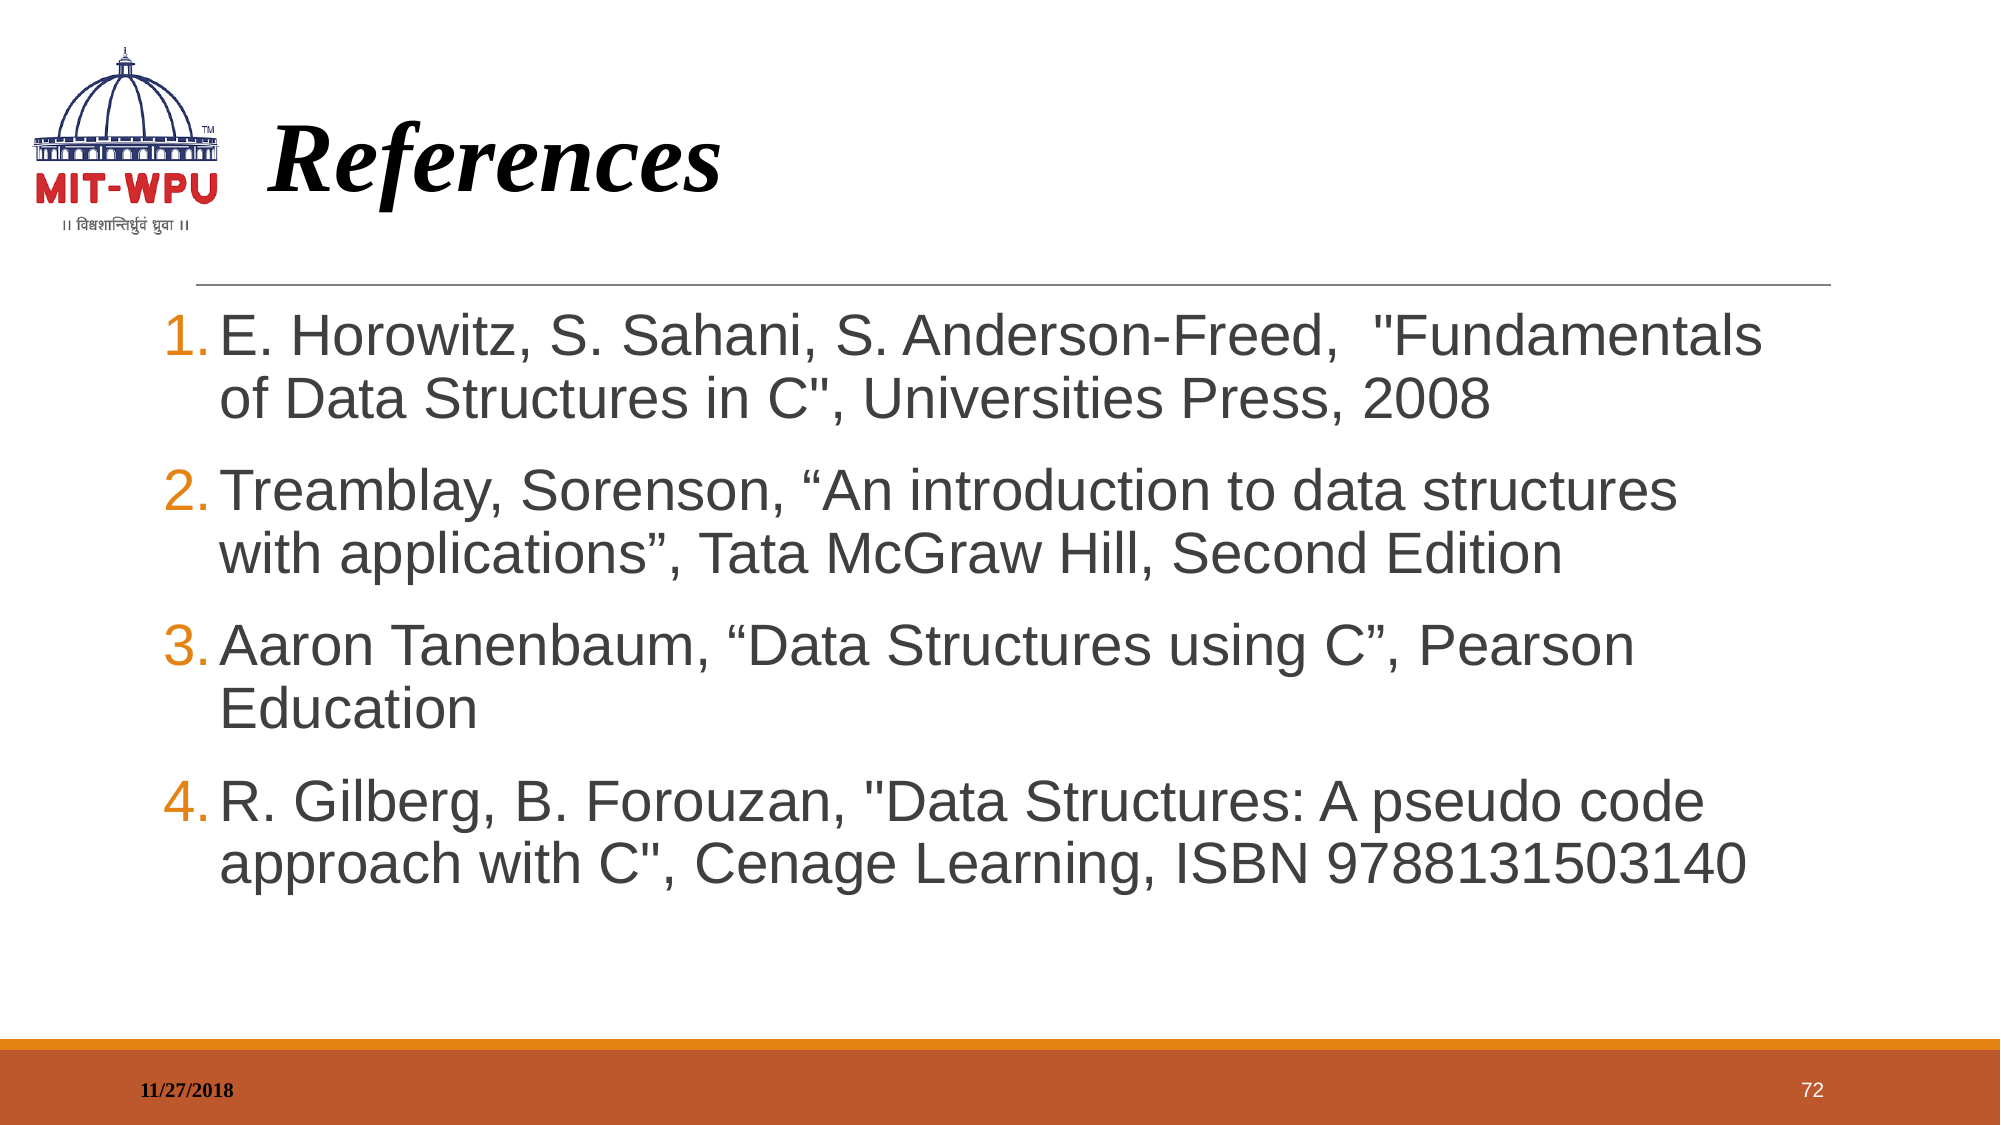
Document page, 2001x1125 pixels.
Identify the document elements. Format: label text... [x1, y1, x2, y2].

text_box 72 [1624, 1059, 1840, 1120]
title References [252, 59, 1903, 219]
list E. Horowitz, S. Sahani, S. Anderson-Freed, "Fundamentals of Data Structures in C", Universities Press, 2008 Treamblay, Sorenson, “An introduction to data structures with applications”, Tata McGraw Hill, Second Edition Aaron Tanenbaum, “Data Structures using C”, Pearson Education R. Gilberg, B. Forouzan, "Data Structures: A pseudo code approach with C", Cenage Learning, ISBN 9788131503140 [163, 297, 1771, 900]
picture [31, 46, 241, 236]
text_box 11/27/2018 [124, 1059, 575, 1120]
